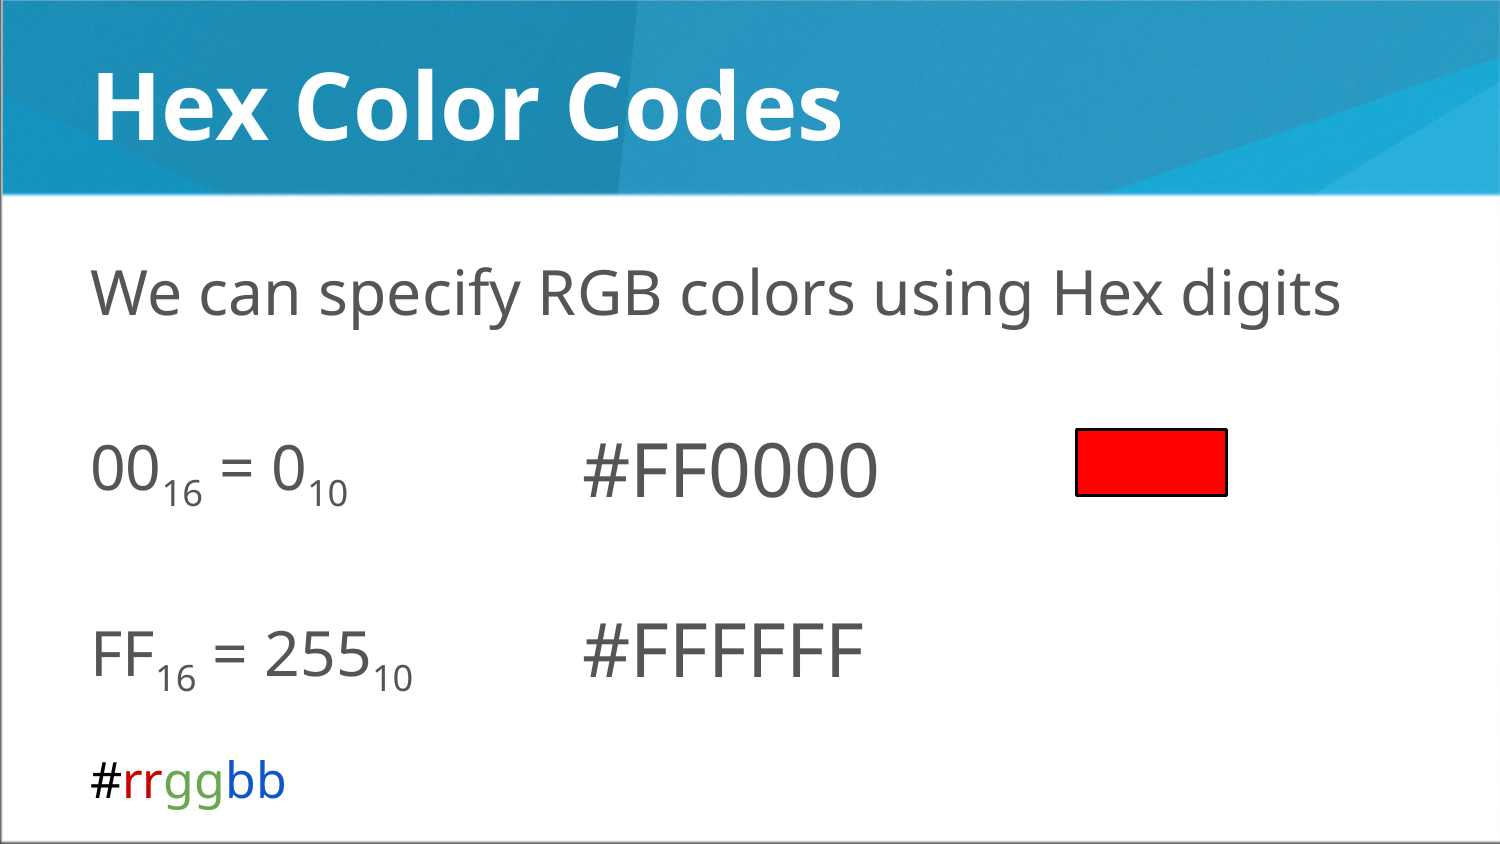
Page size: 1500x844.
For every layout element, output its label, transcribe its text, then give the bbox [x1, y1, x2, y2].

text_box [1076, 429, 1227, 496]
list We can specify RGB colors using Hex digits 0016 = 010 FF16 = 25510 [75, 238, 1432, 800]
text_box #FF0000 #FFFFFF [567, 407, 1382, 754]
text_box #rrggbb [75, 733, 403, 800]
picture [0, 0, 1500, 844]
title Hex Color Codes [75, 33, 1425, 175]
